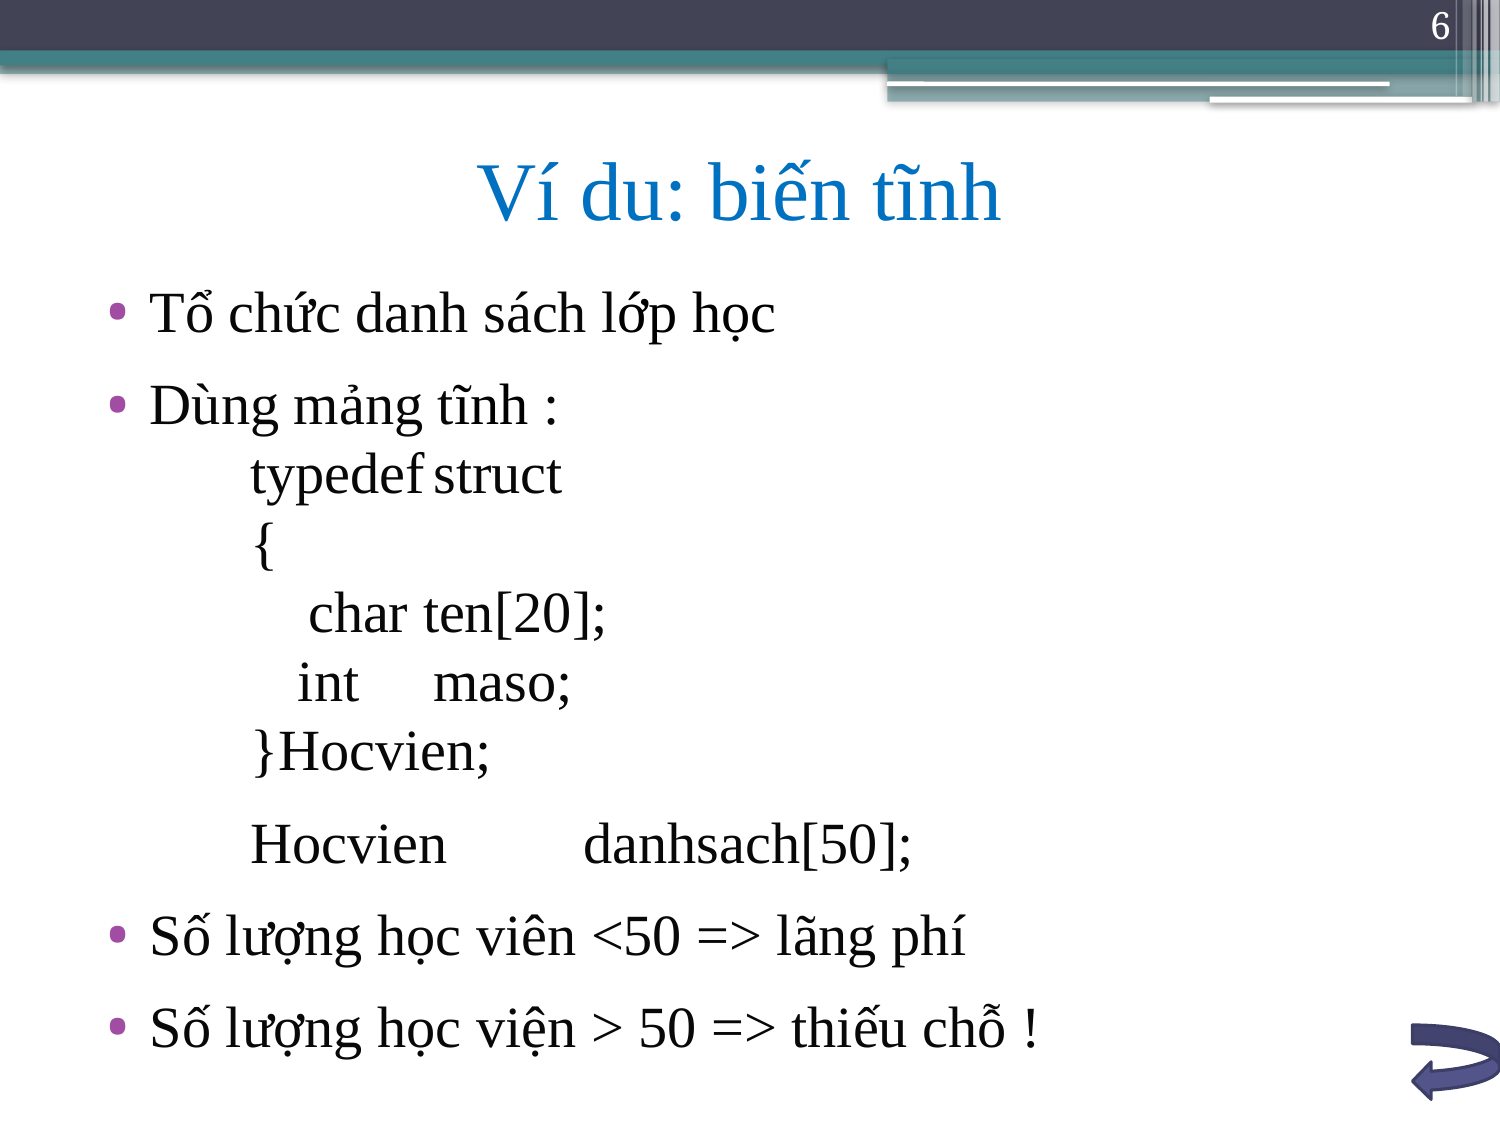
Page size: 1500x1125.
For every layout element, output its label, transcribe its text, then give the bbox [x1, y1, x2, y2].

list Tổ chức danh sách lớp học Dùng mảng tĩnh : typedef struct { char ten[20]; int maso; }Hocvien; Hocvien danhsach[50]; Số lượng học viên <50 => lãng phí Số lượng học viện > 50 => thiếu chỗ ! [75, 275, 1425, 985]
title Ví du: biến tĩnh [75, 99, 1425, 275]
slide_number 6 [1341, 0, 1466, 61]
text_box [1410, 1023, 1500, 1101]
